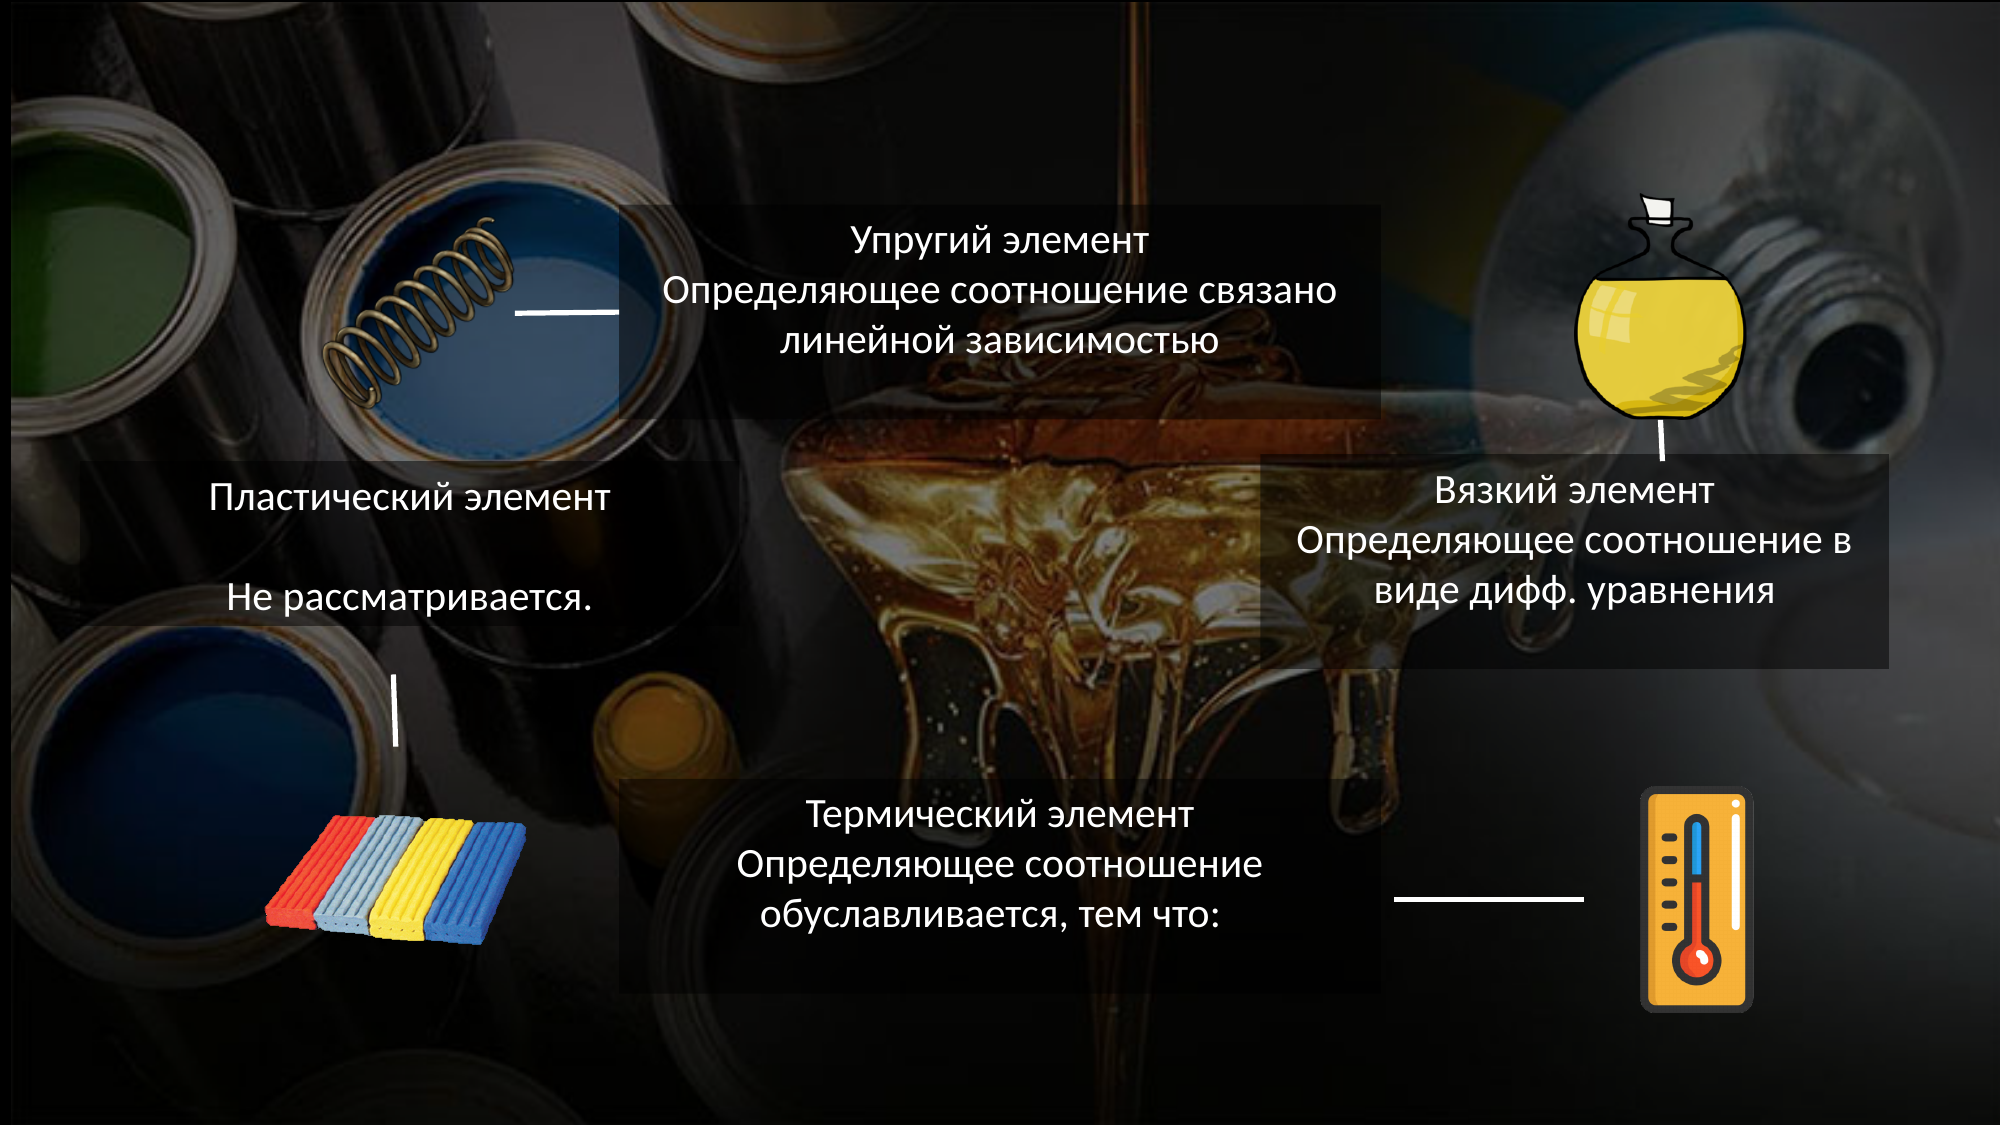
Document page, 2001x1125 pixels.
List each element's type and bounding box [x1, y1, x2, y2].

picture [11, 2, 2000, 1125]
text_box [0, 0, 2000, 1125]
